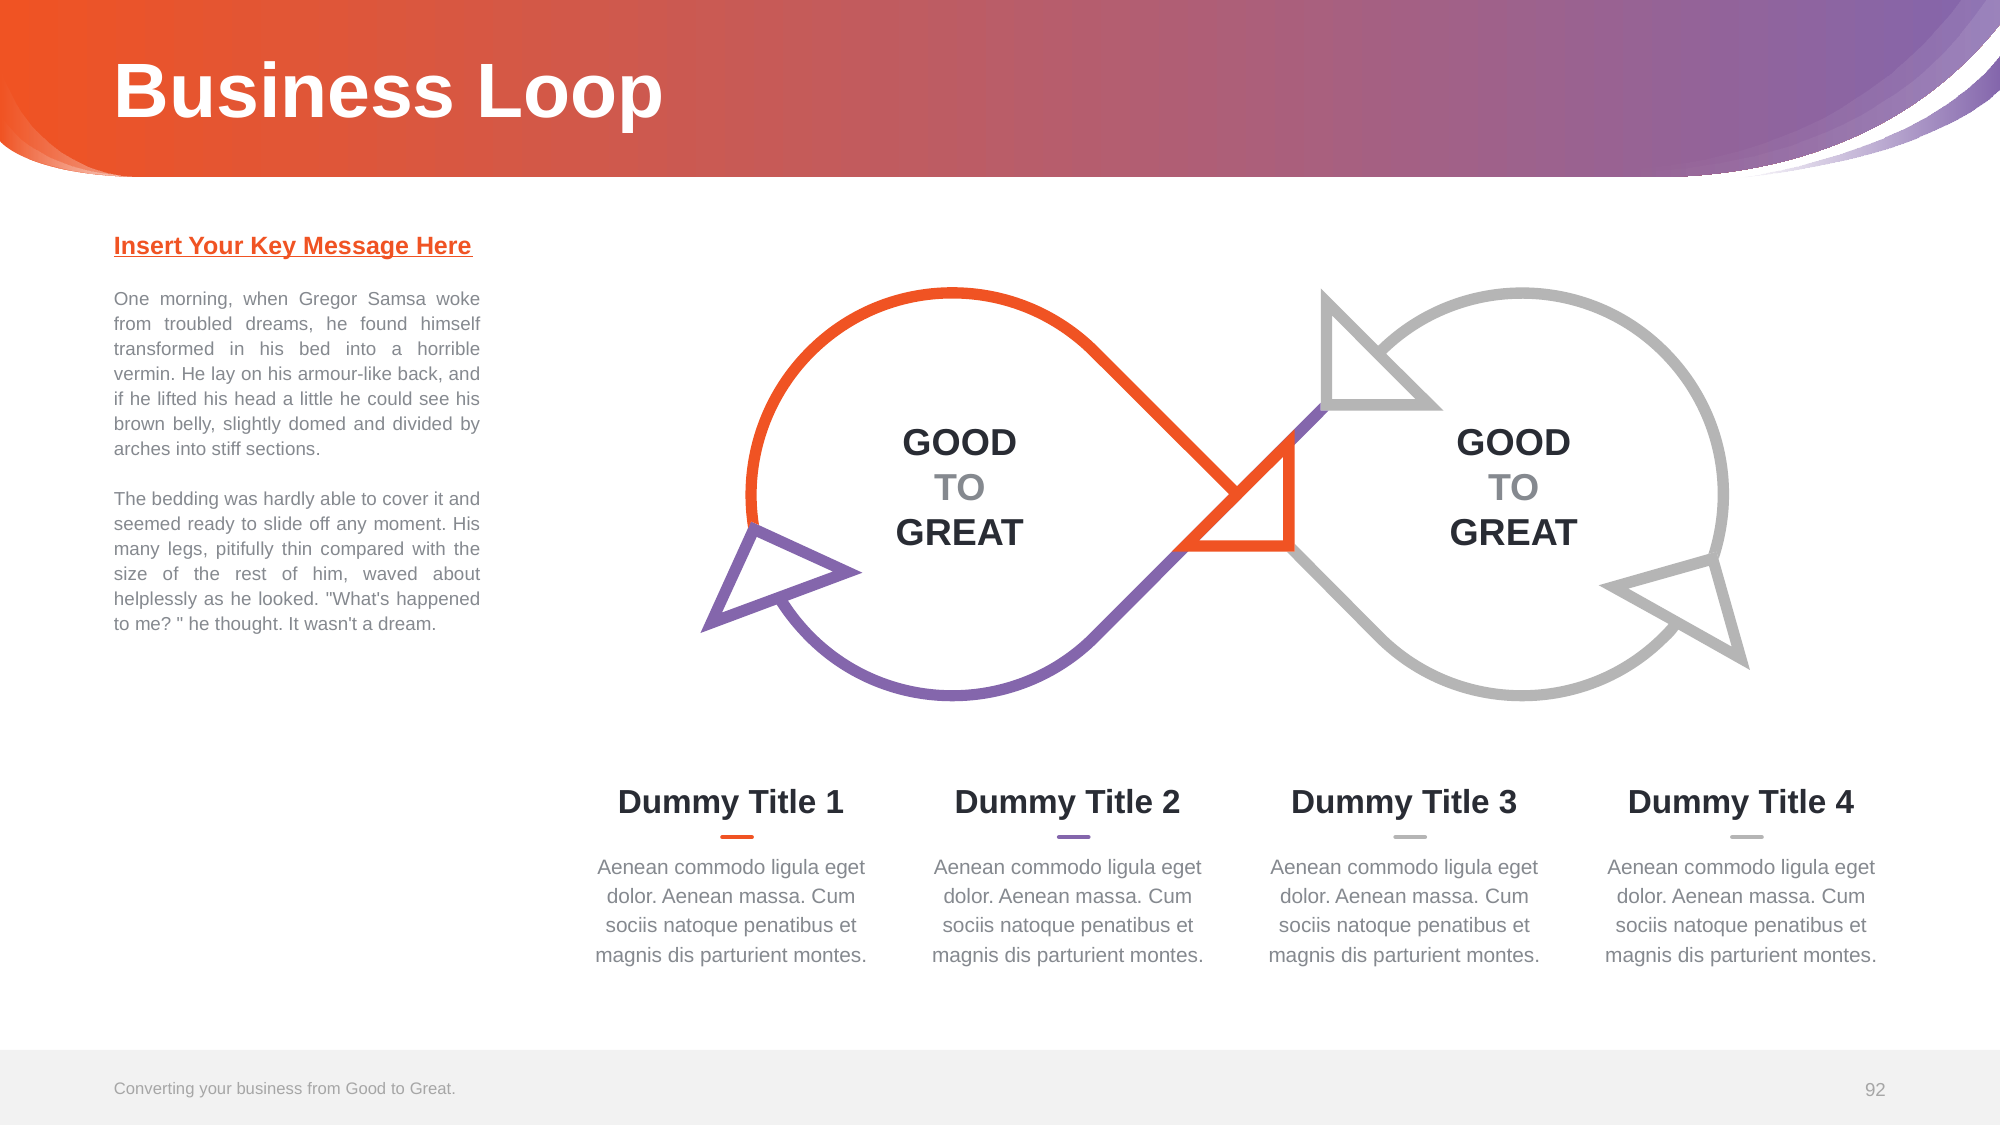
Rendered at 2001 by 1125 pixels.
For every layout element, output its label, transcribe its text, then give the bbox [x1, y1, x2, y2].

footer Converting your business from Good to Great. [114, 1068, 899, 1108]
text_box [700, 267, 1750, 710]
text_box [1596, 780, 1886, 968]
title Business Loop [114, 7, 1886, 177]
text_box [1259, 780, 1550, 968]
slide_number 92 [1791, 1069, 1886, 1109]
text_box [586, 780, 876, 968]
list Insert Your Key Message Here One morning, when Gregor Samsa woke from troubled dreams, he found himself transformed in his bed into a horrible vermin. He lay on his armour-like back, and if he lifted his head a little he could see his brown belly, slightly domed and divided by arches into stiff sections. The bedding was hardly able to cover it and seemed ready to slide off any moment. His many legs, pitifully thin compared with the size of the rest of him, waved about helplessly as he looked. "What's happened to me? " he thought. It wasn't a dream. [114, 234, 481, 1014]
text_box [923, 780, 1213, 968]
